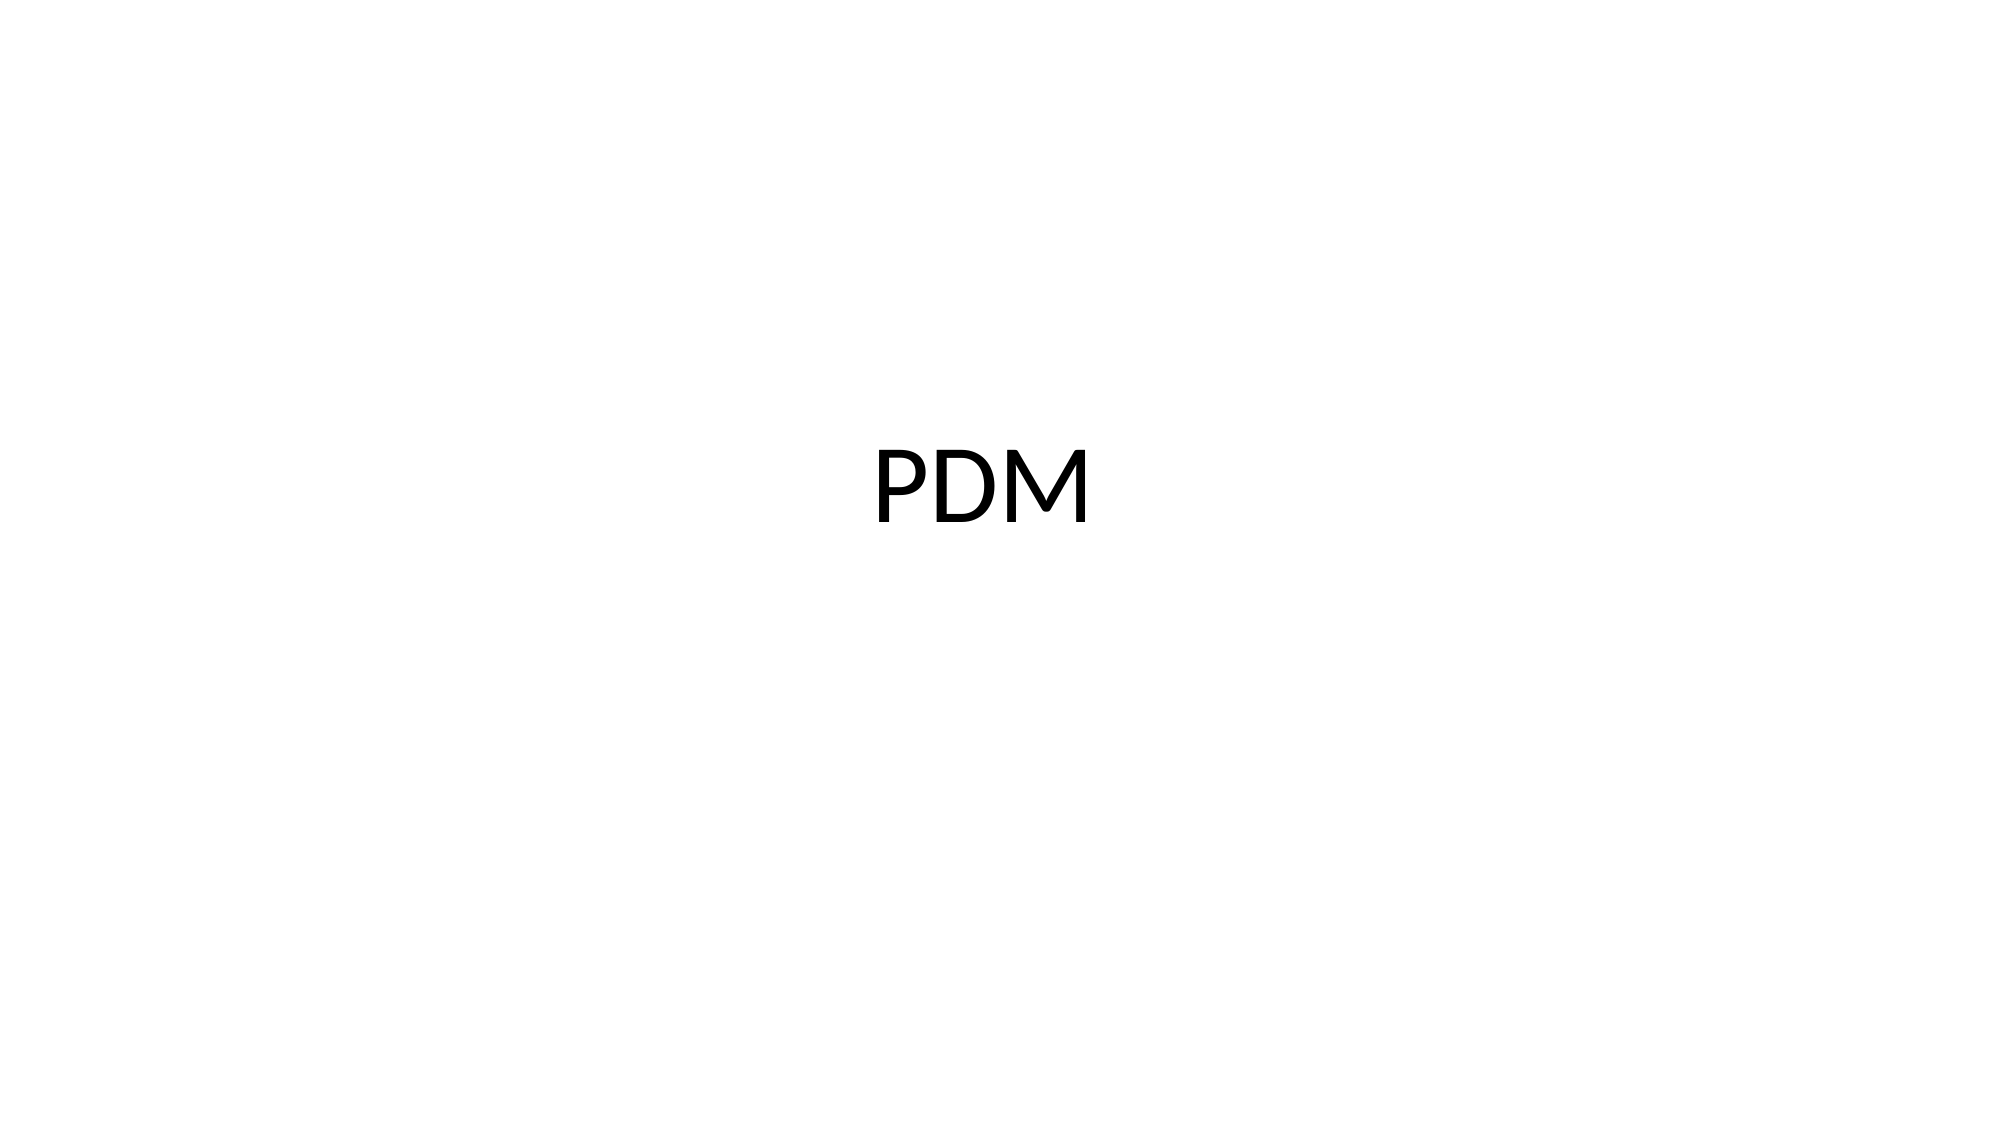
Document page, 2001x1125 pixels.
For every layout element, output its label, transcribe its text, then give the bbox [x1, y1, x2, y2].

subtitle PDM [484, 417, 1481, 499]
